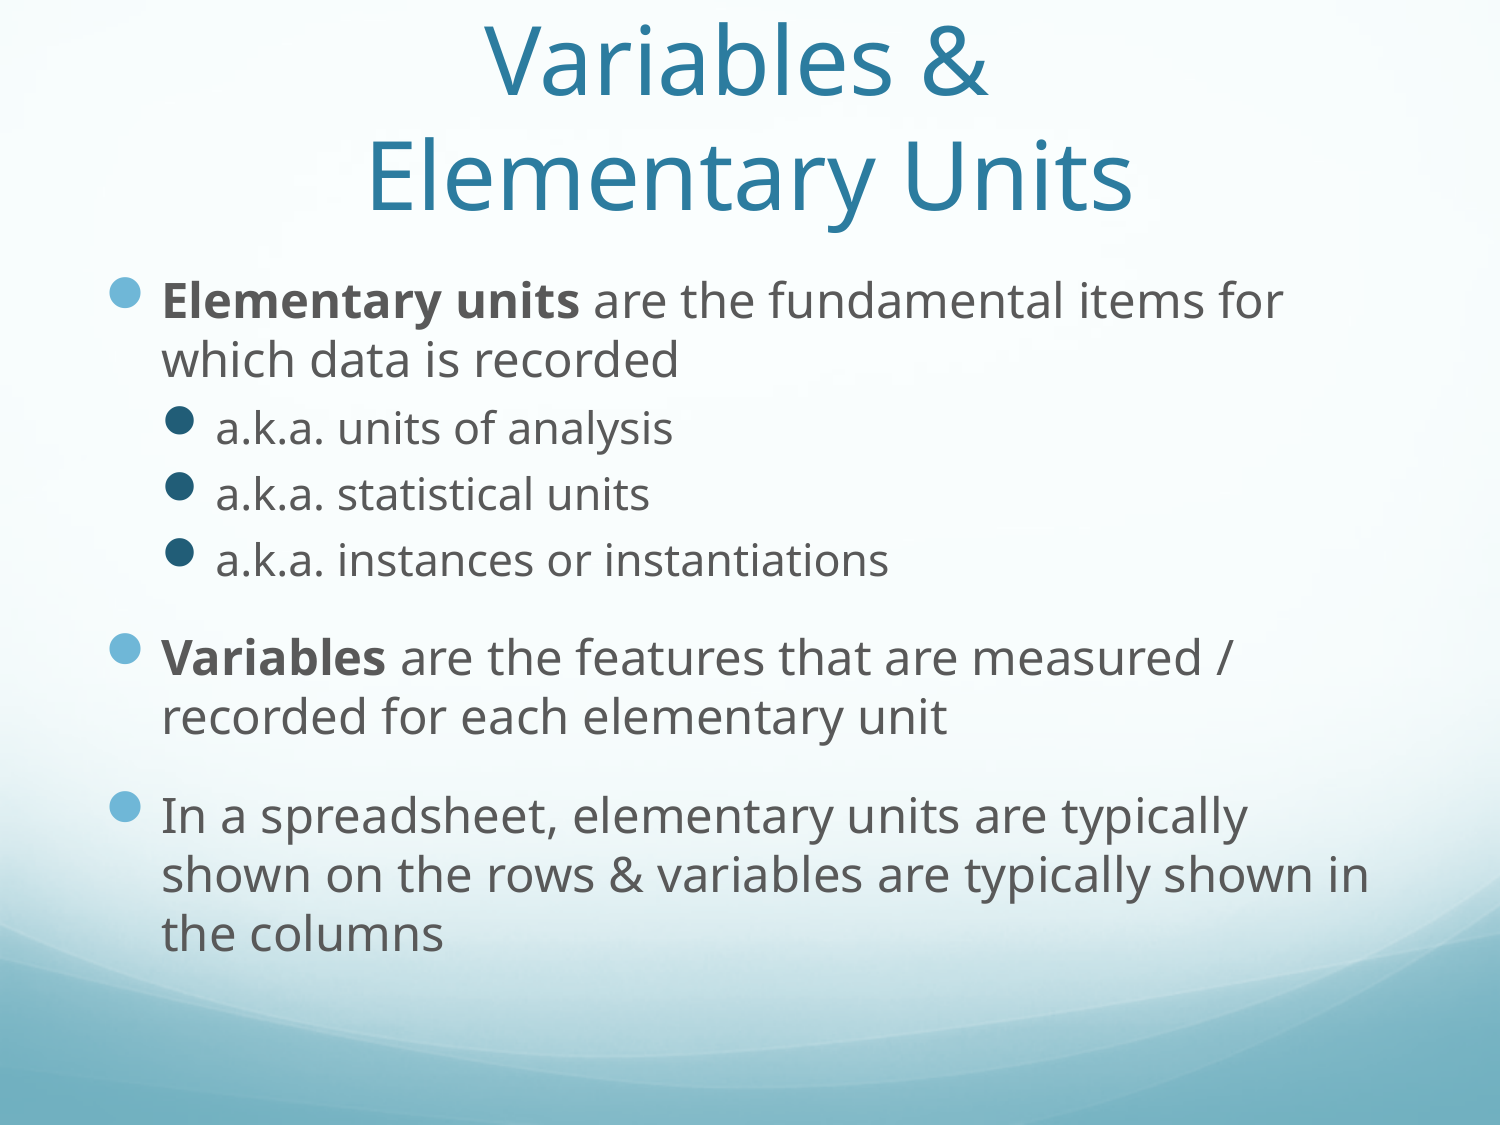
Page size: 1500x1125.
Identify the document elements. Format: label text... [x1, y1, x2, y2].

title Variables & Elementary Units [90, 17, 1410, 237]
list Elementary units are the fundamental items for which data is recorded a.k.a. units of analysis a.k.a. statistical units a.k.a. instances or instantiations Variables are the features that are measured / recorded for each elementary unit In a spreadsheet, elementary units are typically shown on the rows & variables are typically shown in the columns [90, 262, 1410, 975]
